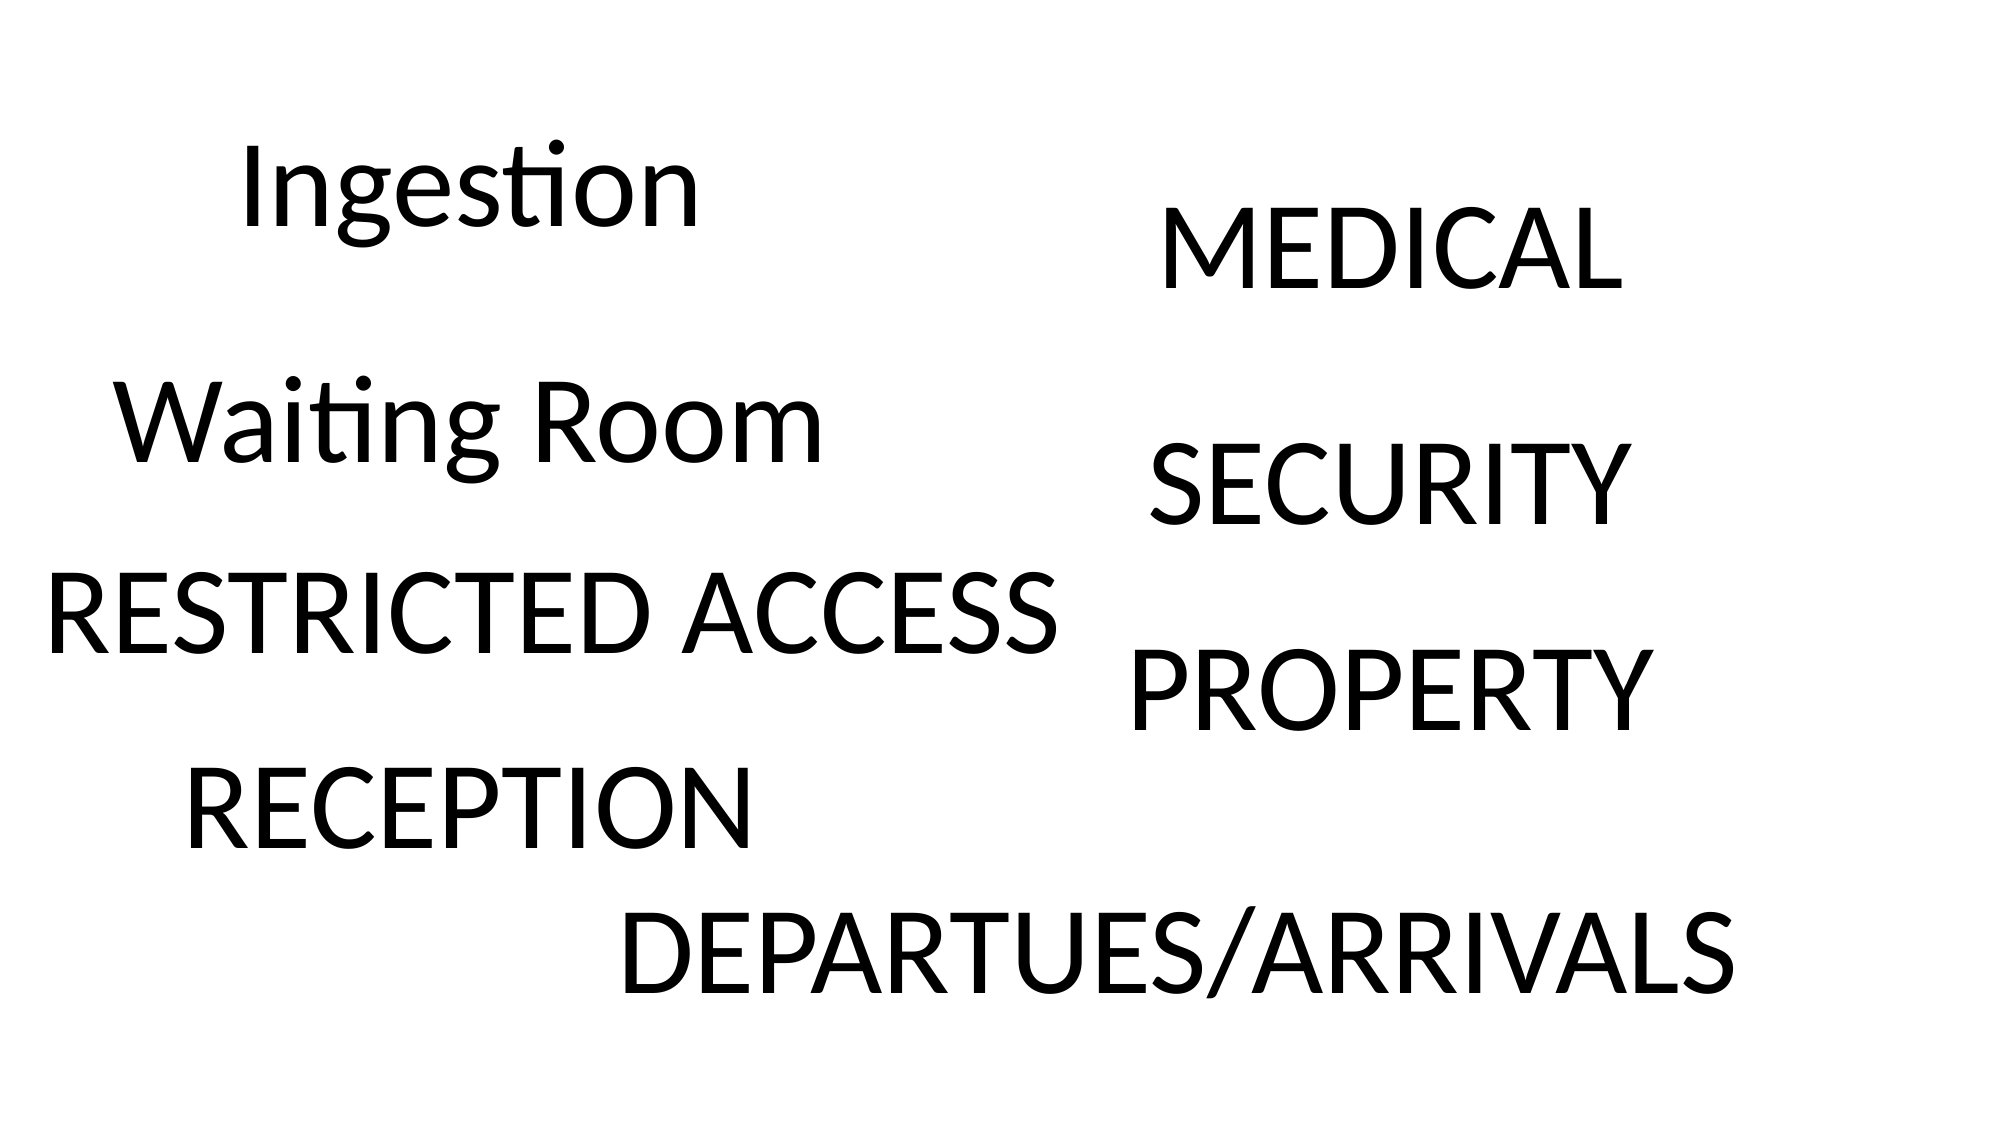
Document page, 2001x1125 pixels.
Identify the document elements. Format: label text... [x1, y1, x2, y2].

text_box RECEPTION [56, 680, 884, 917]
text_box Ingestion [56, 58, 884, 294]
text_box Waiting Room [56, 294, 884, 531]
text_box RESTRICTED ACCESS [139, 485, 967, 722]
text_box SECURITY [976, 357, 1804, 562]
text_box DEPARTUES/ARRIVALS [595, 825, 1760, 1062]
text_box MEDICAL [976, 120, 1804, 357]
text_box PROPERTY [976, 562, 1804, 799]
